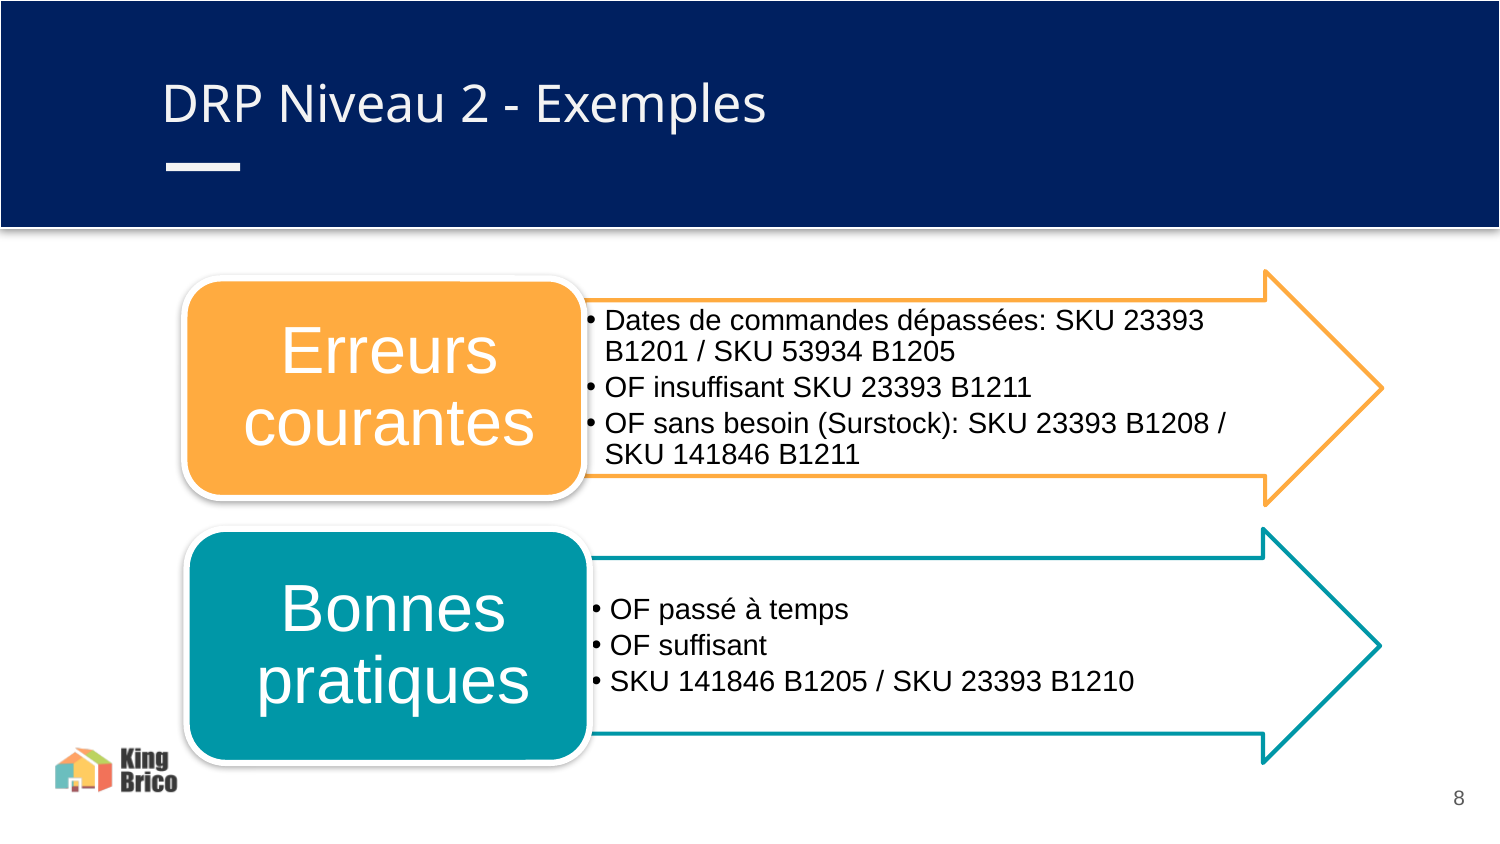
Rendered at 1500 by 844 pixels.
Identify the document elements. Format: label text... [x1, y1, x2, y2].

slide_number 8 [1389, 764, 1480, 830]
text_box [166, 162, 241, 172]
text_box DRP Niveau 2 - Exemples [146, 55, 1500, 150]
text_box [0, 0, 1500, 228]
picture [29, 721, 226, 805]
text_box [176, 270, 1391, 764]
